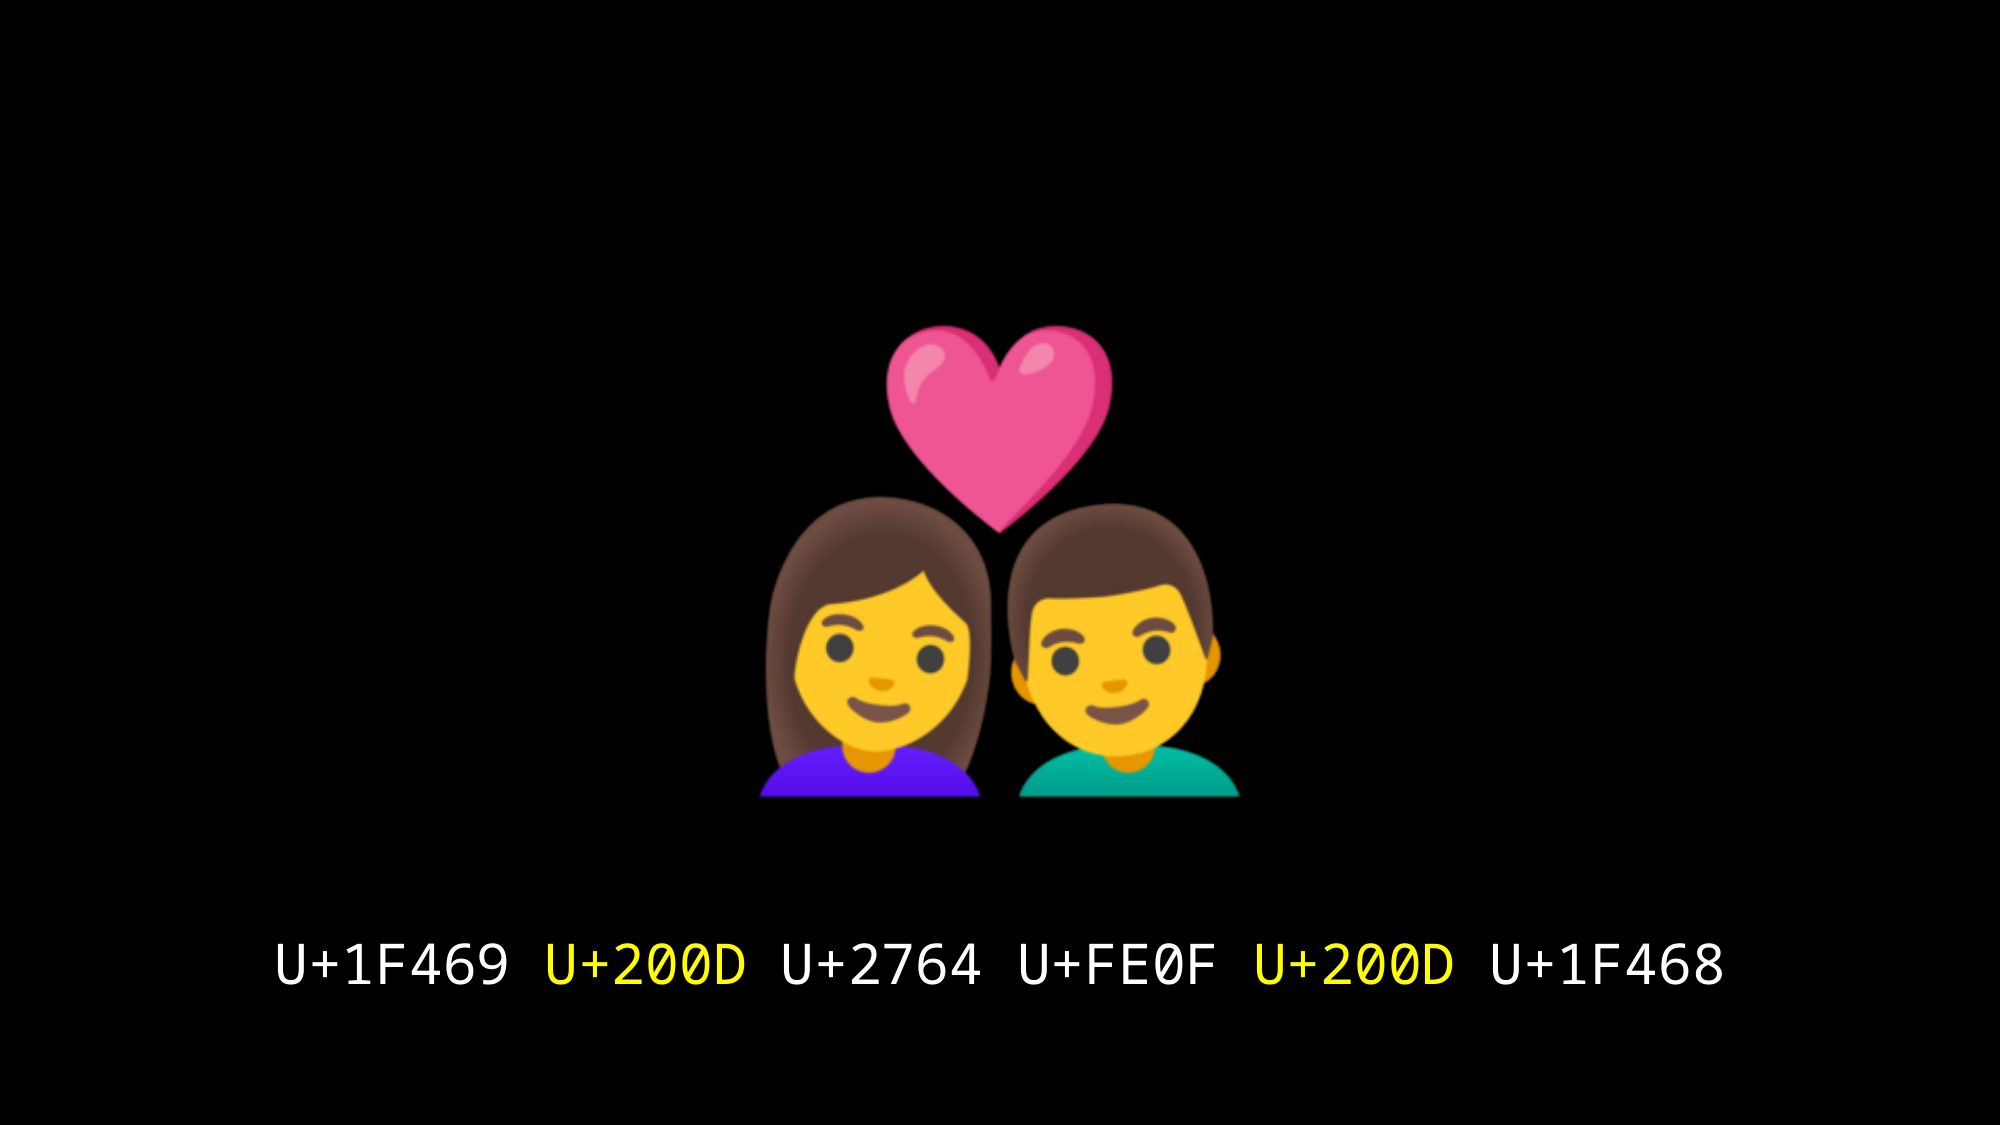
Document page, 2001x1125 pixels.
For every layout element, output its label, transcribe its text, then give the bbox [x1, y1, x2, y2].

picture [749, 312, 1250, 813]
title U+1F469 U+200D U+2764 U+FE0F U+200D U+1F468 [68, 869, 1932, 1054]
